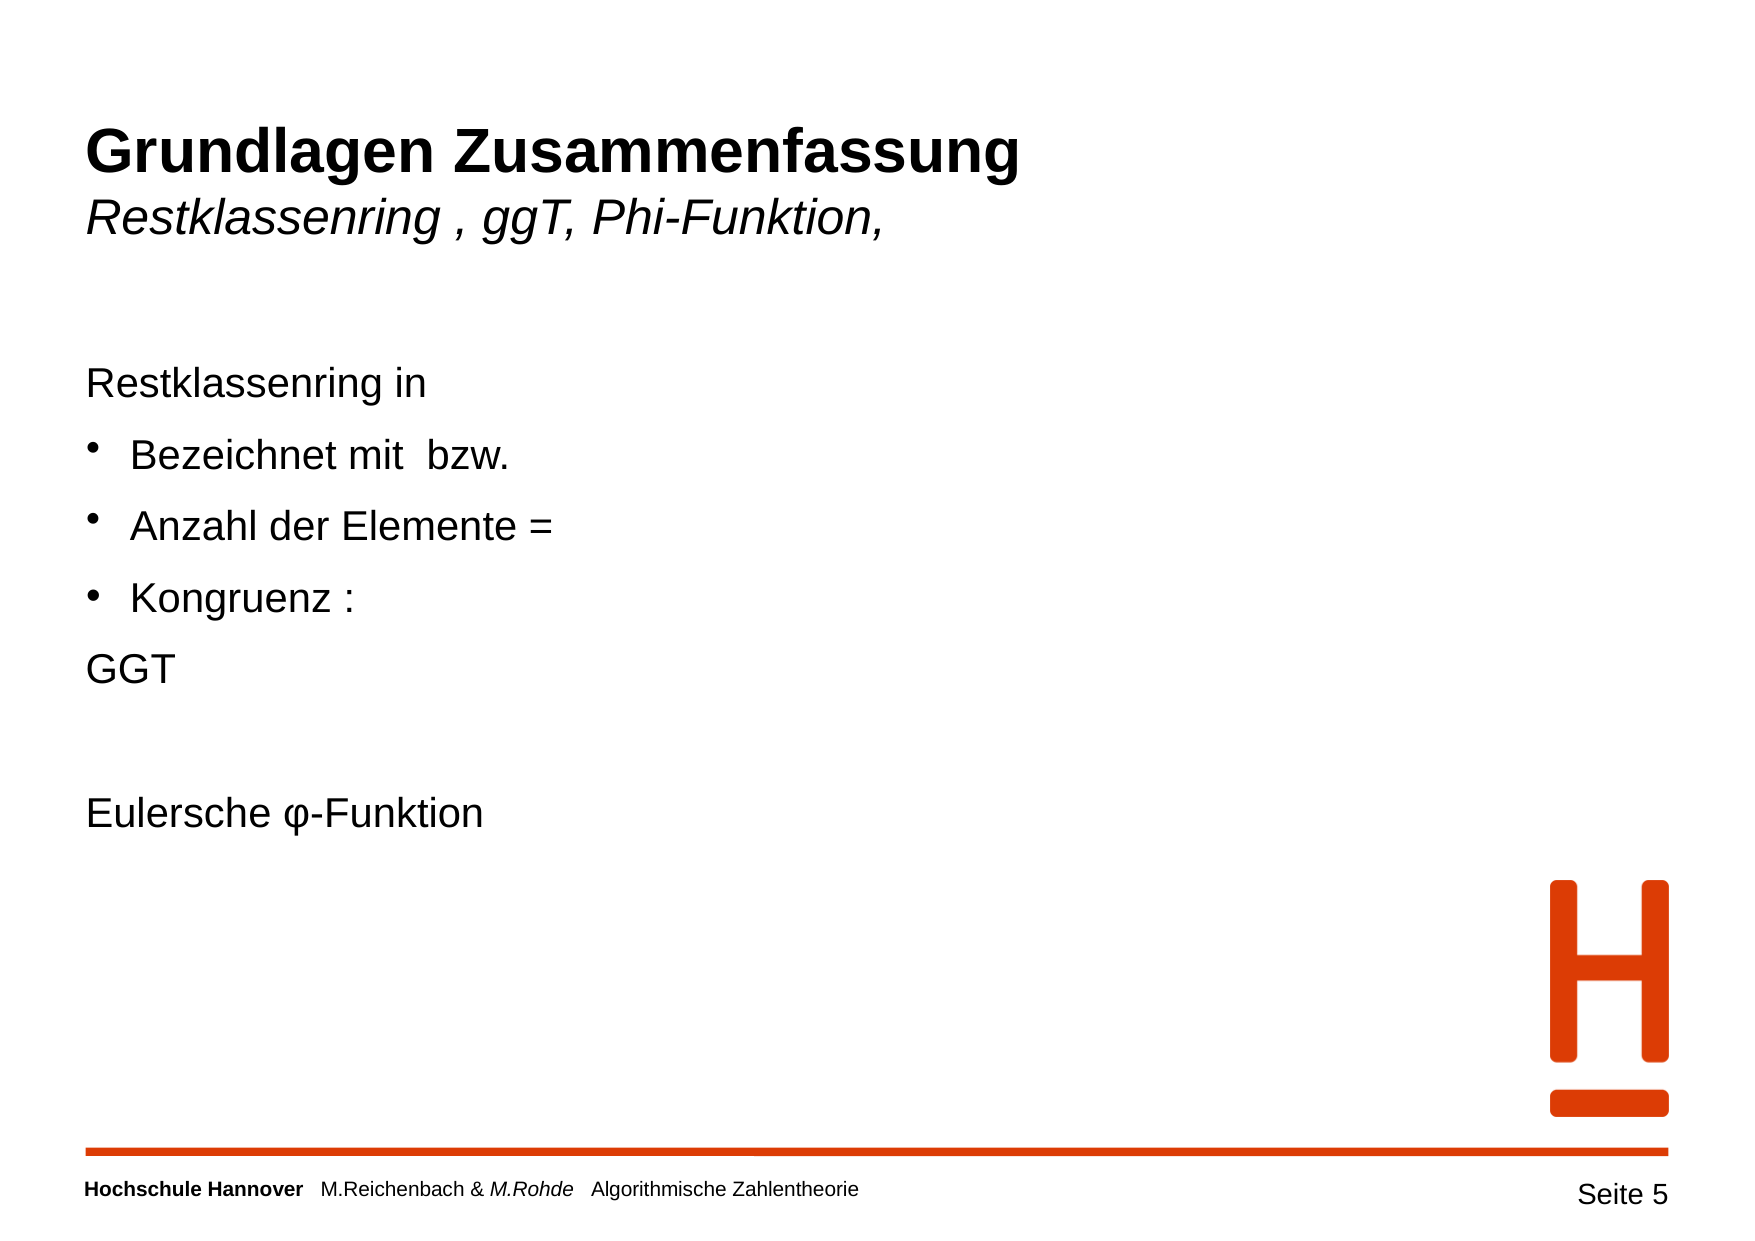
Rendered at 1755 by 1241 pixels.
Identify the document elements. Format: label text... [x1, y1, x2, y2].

slide_number Seite 5 [1467, 1175, 1669, 1213]
picture [1550, 880, 1669, 1117]
